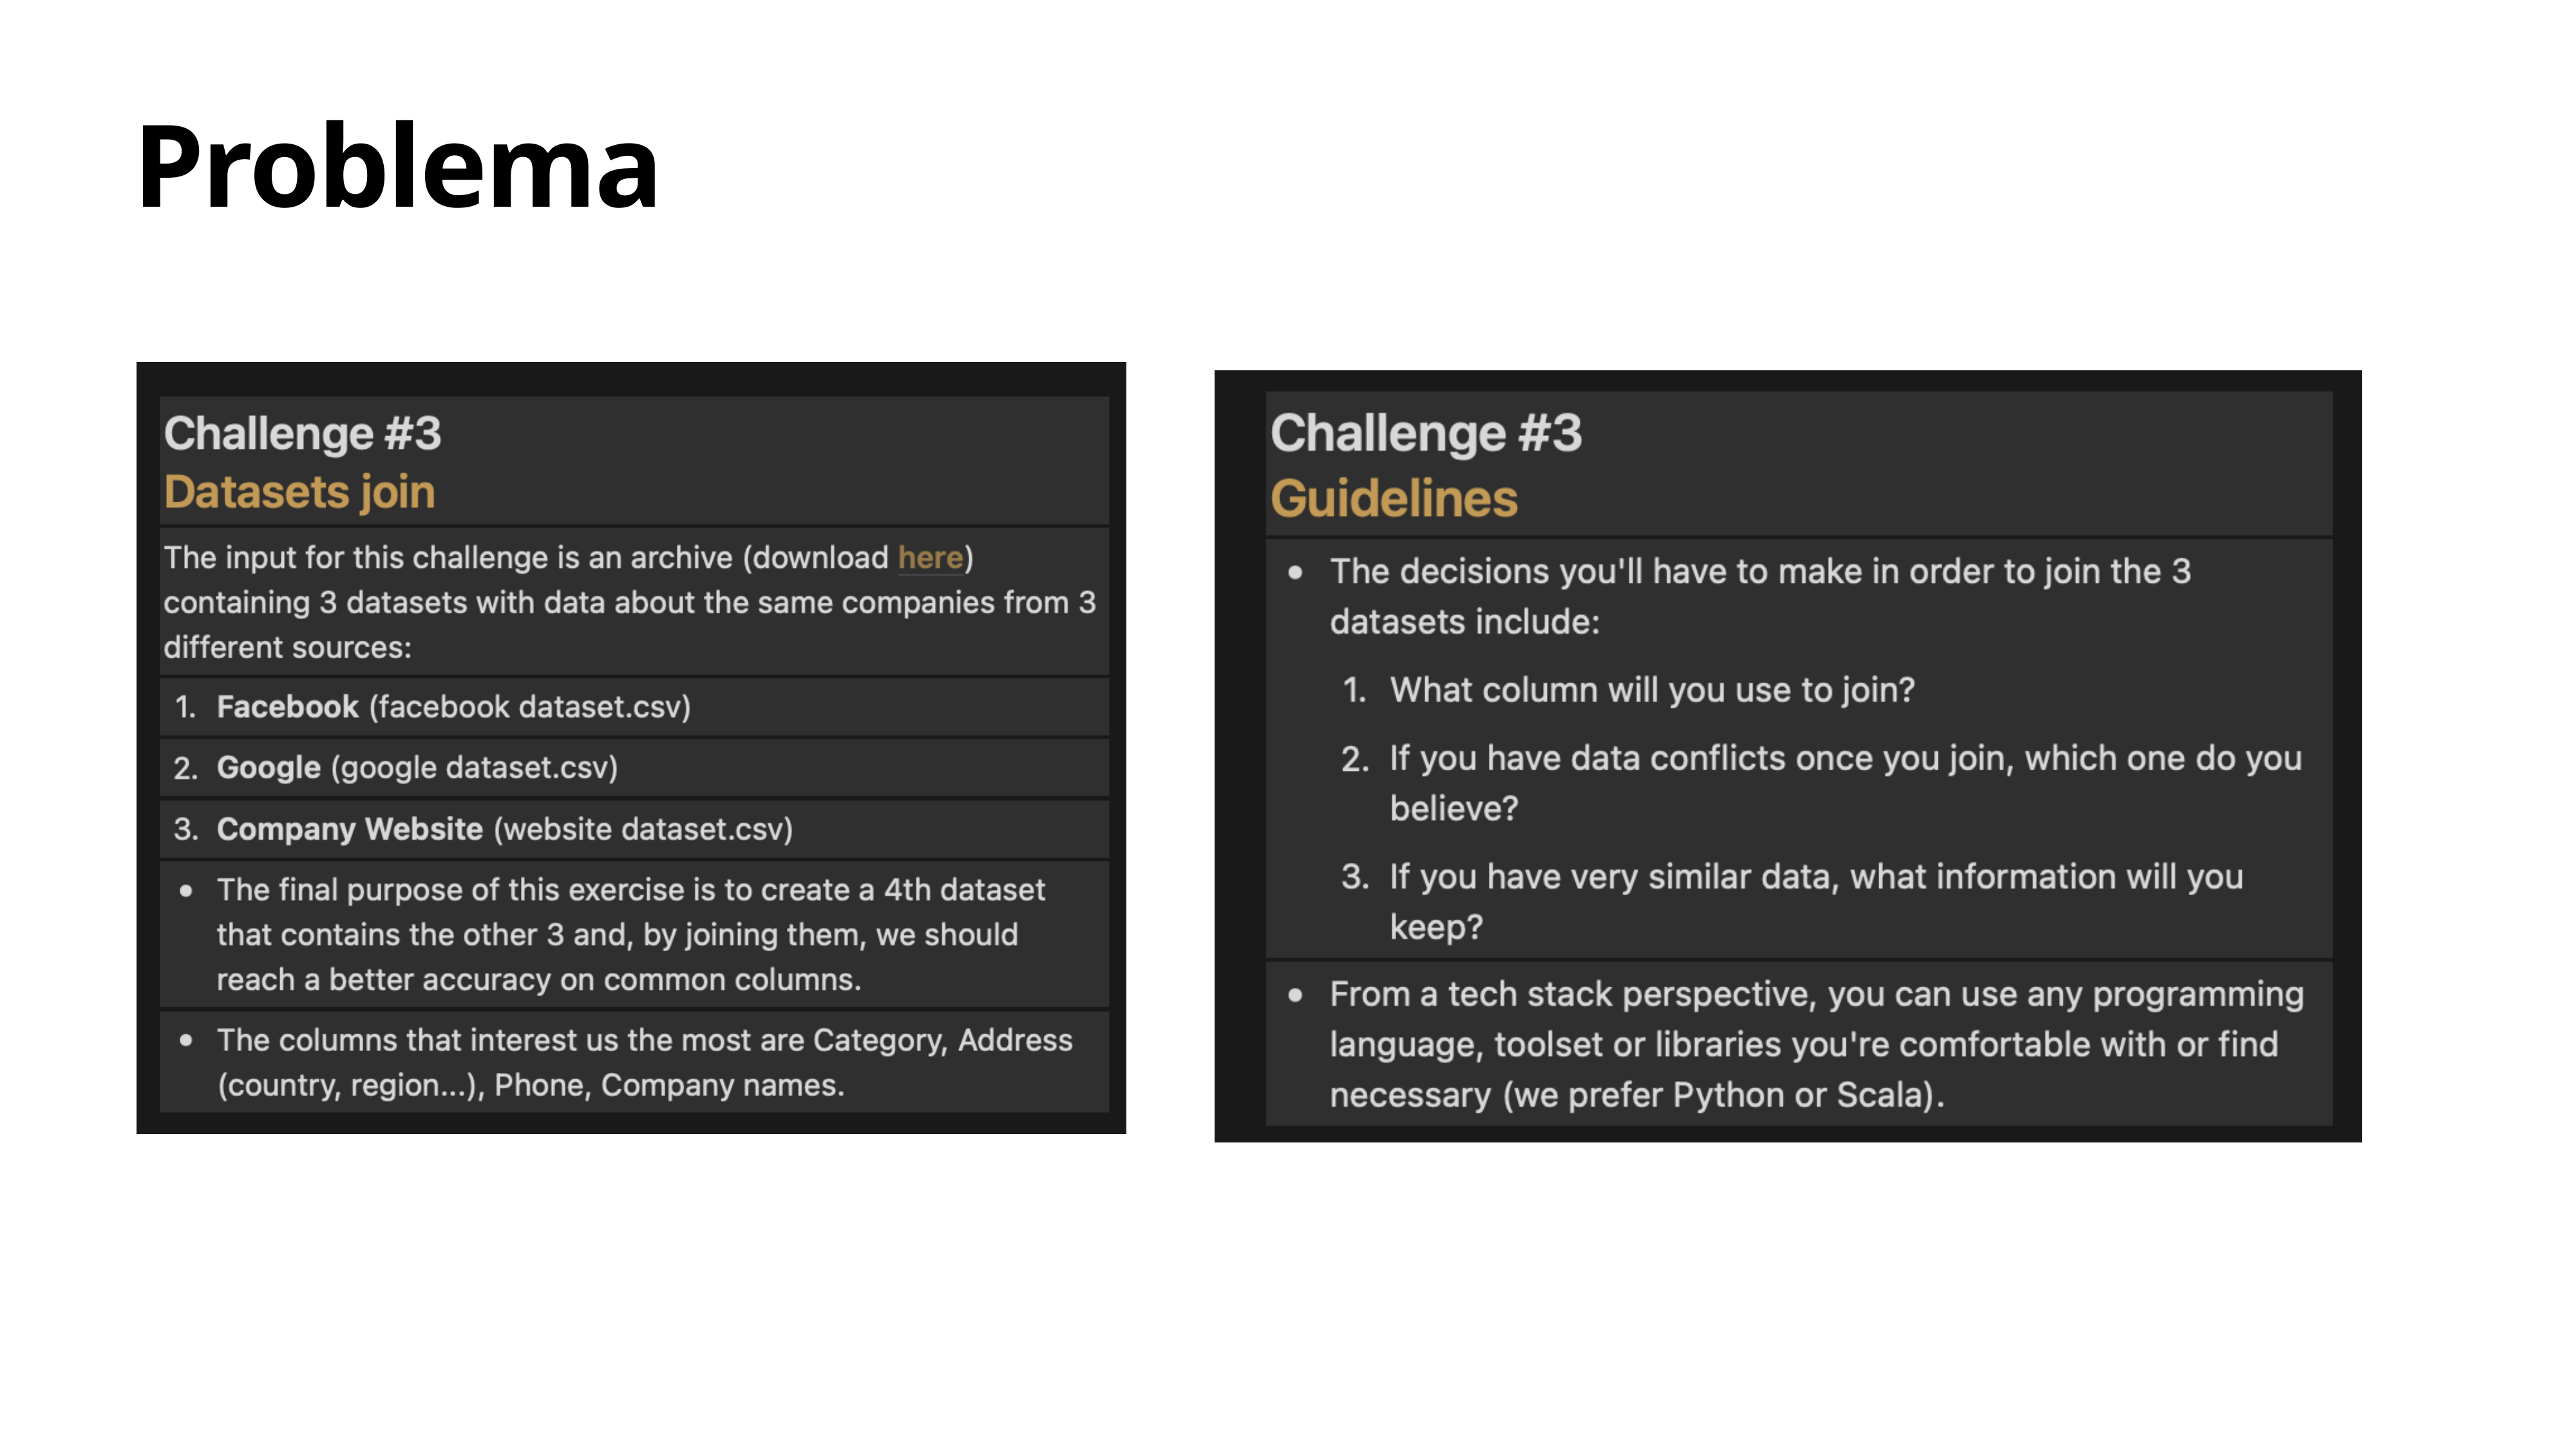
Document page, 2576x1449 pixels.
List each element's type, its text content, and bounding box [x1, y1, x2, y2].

title Problema [127, 113, 2449, 266]
picture [1215, 370, 2362, 1143]
picture [137, 362, 1126, 1134]
